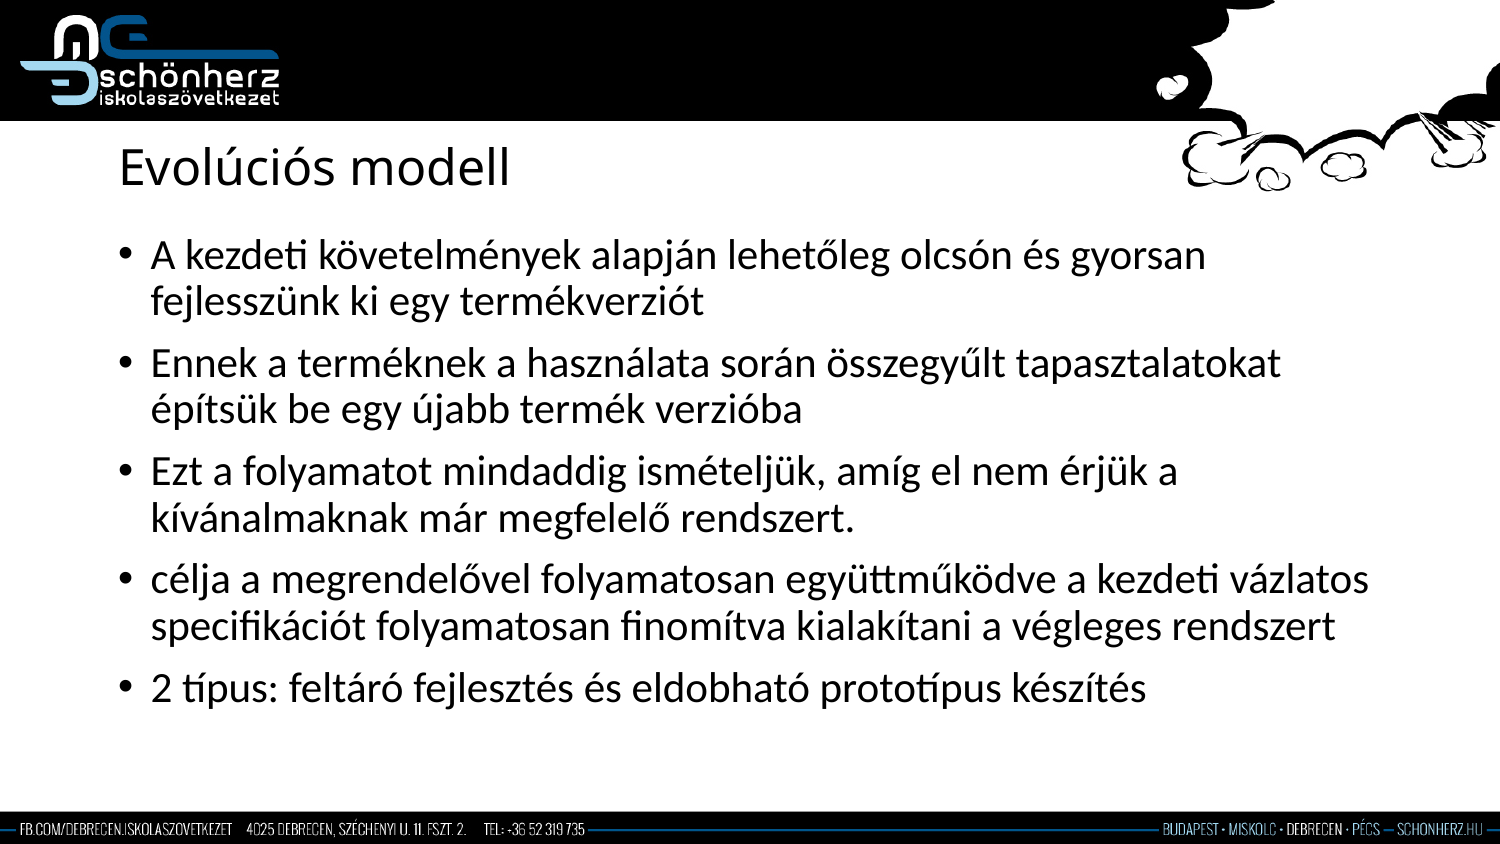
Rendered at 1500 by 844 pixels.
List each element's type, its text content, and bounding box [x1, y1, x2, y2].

title Evolúciós modell [103, 130, 1172, 208]
picture [0, 0, 1500, 844]
list A kezdeti követelmények alapján lehetőleg olcsón és gyorsan fejlesszünk ki egy termékverziót Ennek a terméknek a használata során összegyűlt tapasztalatokat építsük be egy újabb termék verzióba Ezt a folyamatot mindaddig ismételjük, amíg el nem érjük a kívánalmaknak már megfelelő rendszert. célja a megrendelővel folyamatosan együttműködve a kezdeti vázlatos specifikációt folyamatosan finomítva kialakítani a végleges rendszert 2 típus: feltáró fejlesztés és eldobható prototípus készítés [103, 224, 1397, 760]
